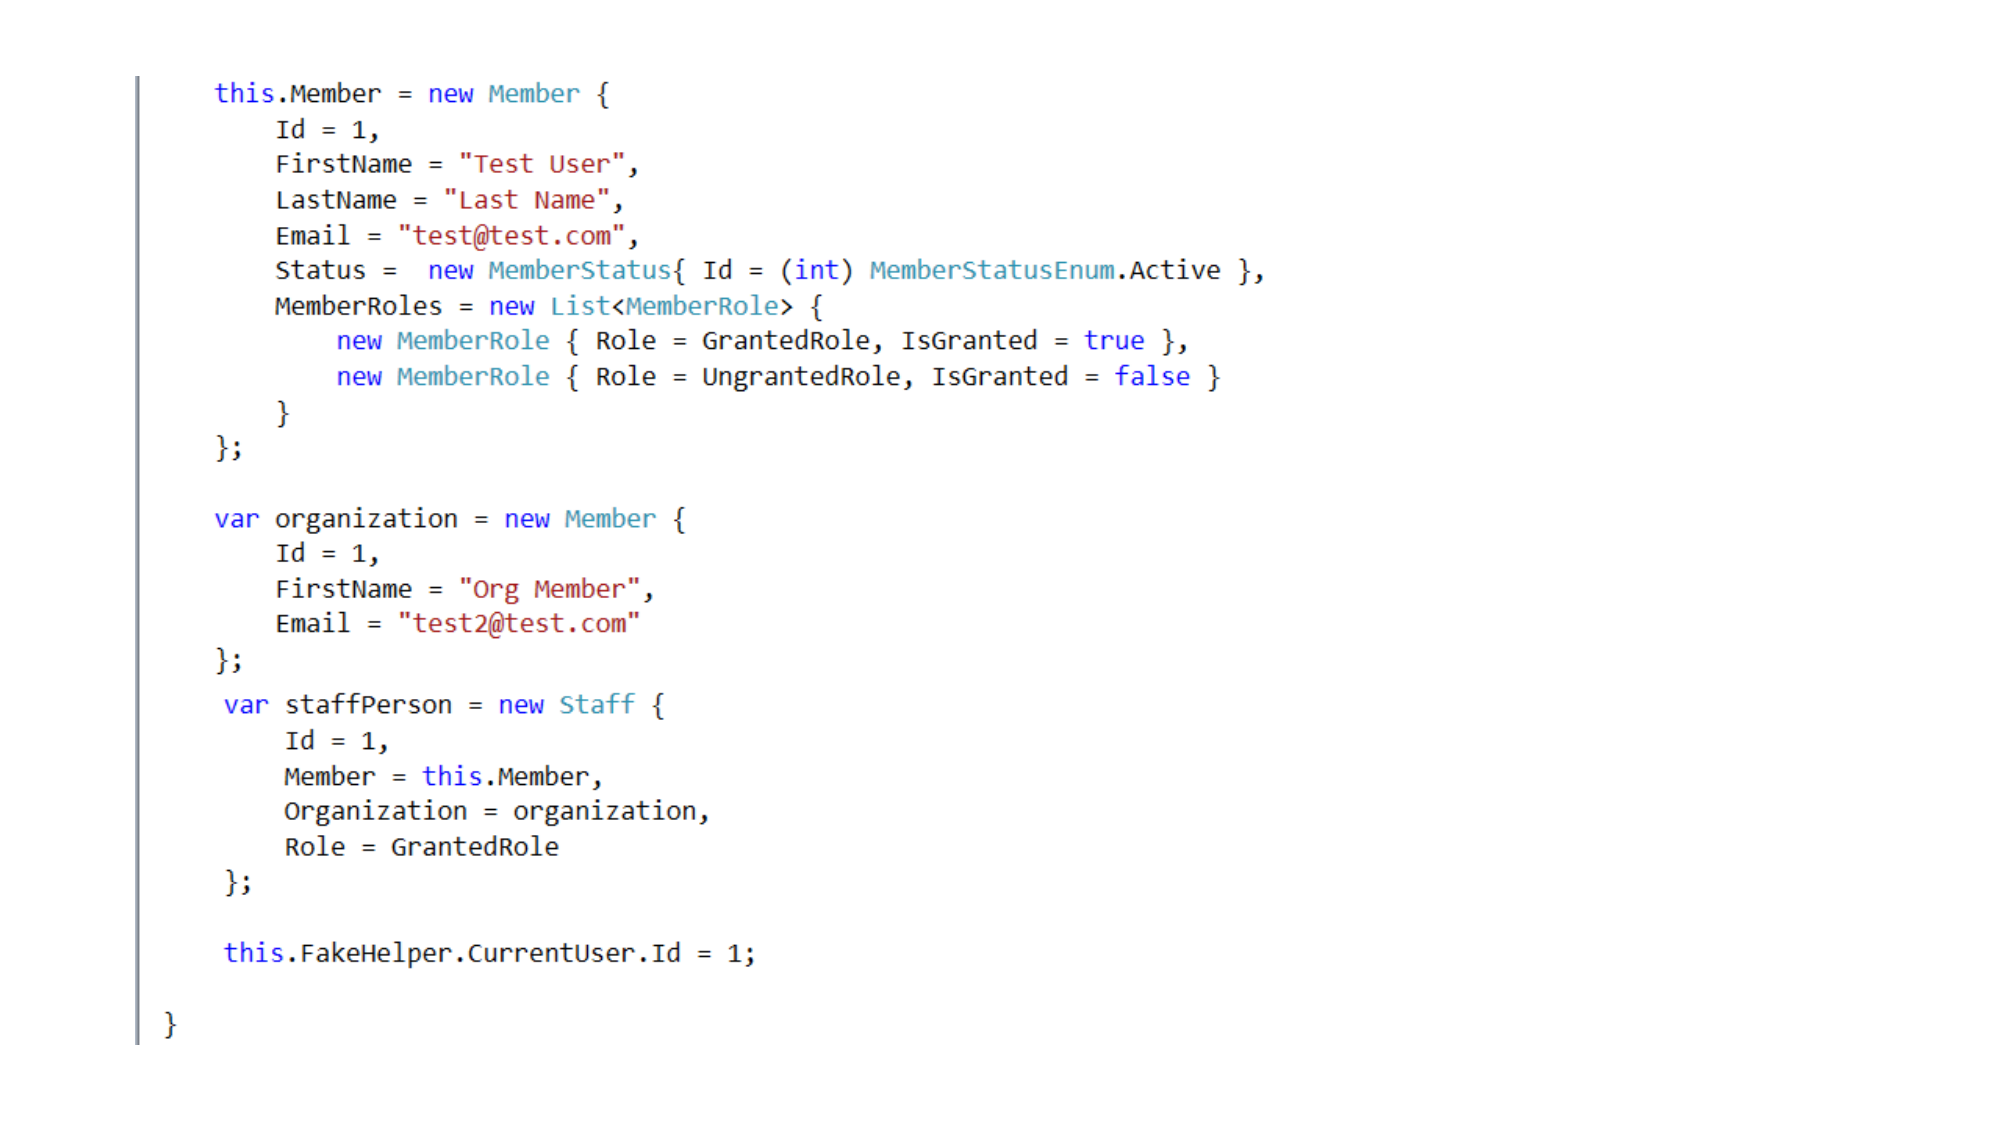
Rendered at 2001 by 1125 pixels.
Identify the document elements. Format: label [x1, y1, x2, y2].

picture [135, 76, 1272, 1045]
